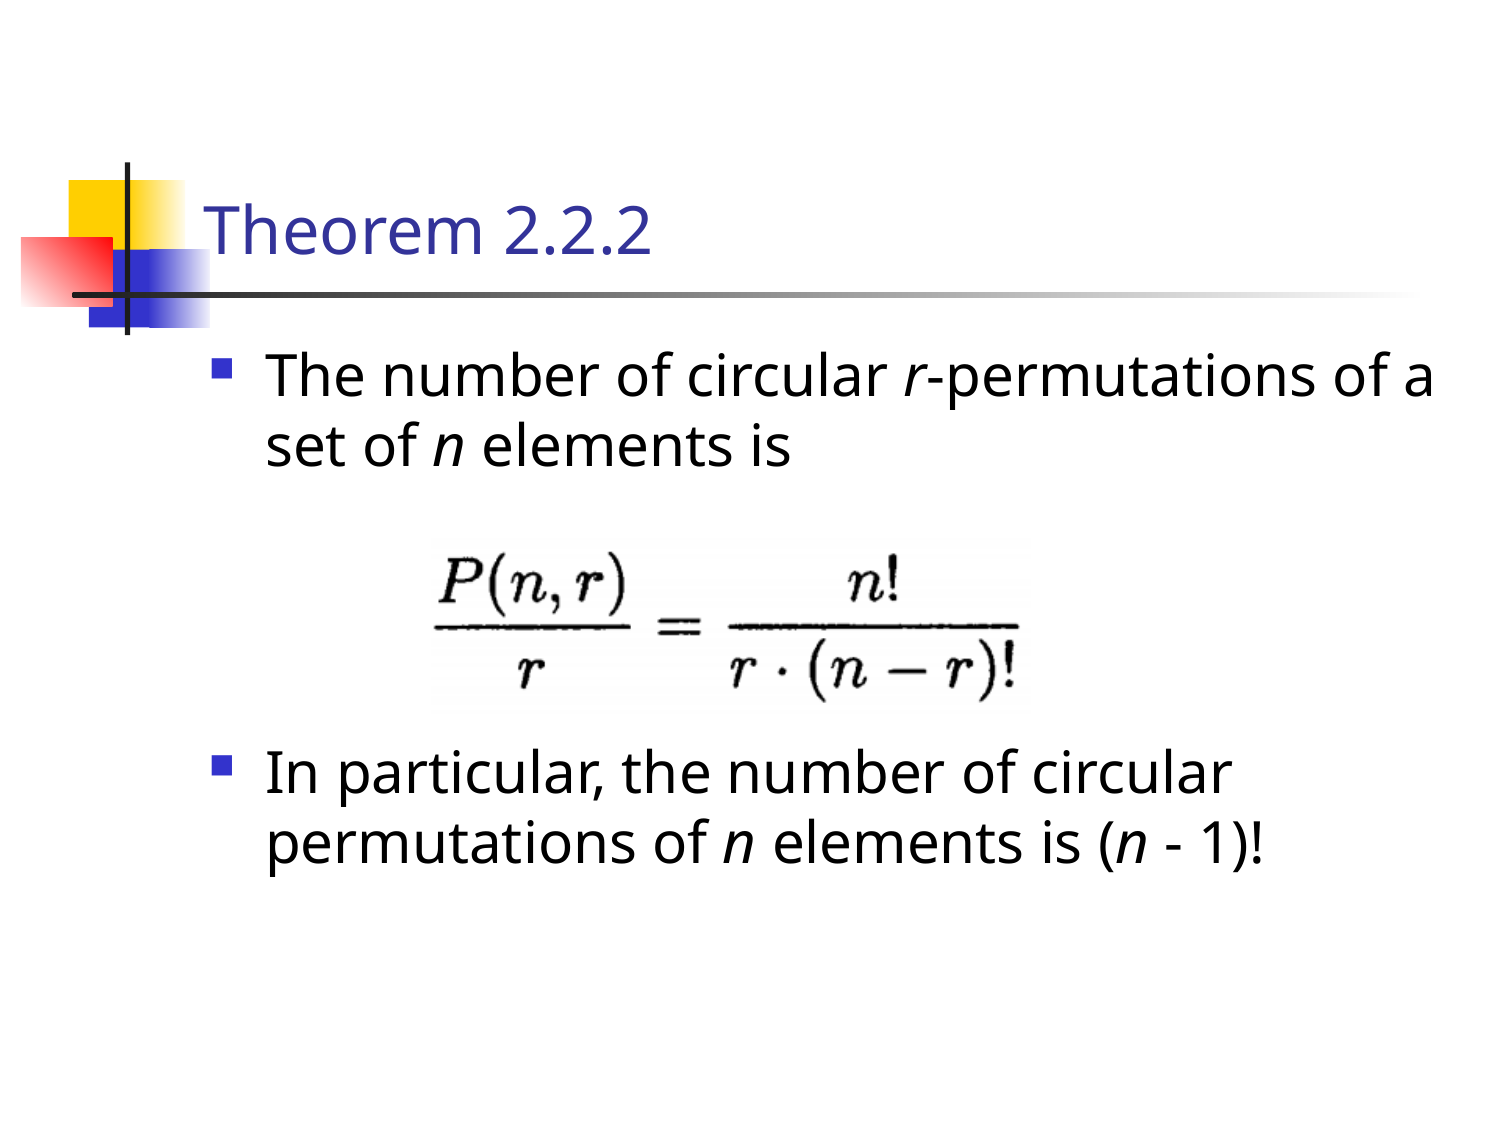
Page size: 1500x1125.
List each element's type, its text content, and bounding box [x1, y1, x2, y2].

title Theorem 2.2.2 [188, 35, 1468, 275]
list The number of circular r-permutations of a set of n elements is In particular, the number of circular permutations of n elements is (n - 1)! [193, 331, 1469, 1006]
picture [430, 538, 1032, 715]
